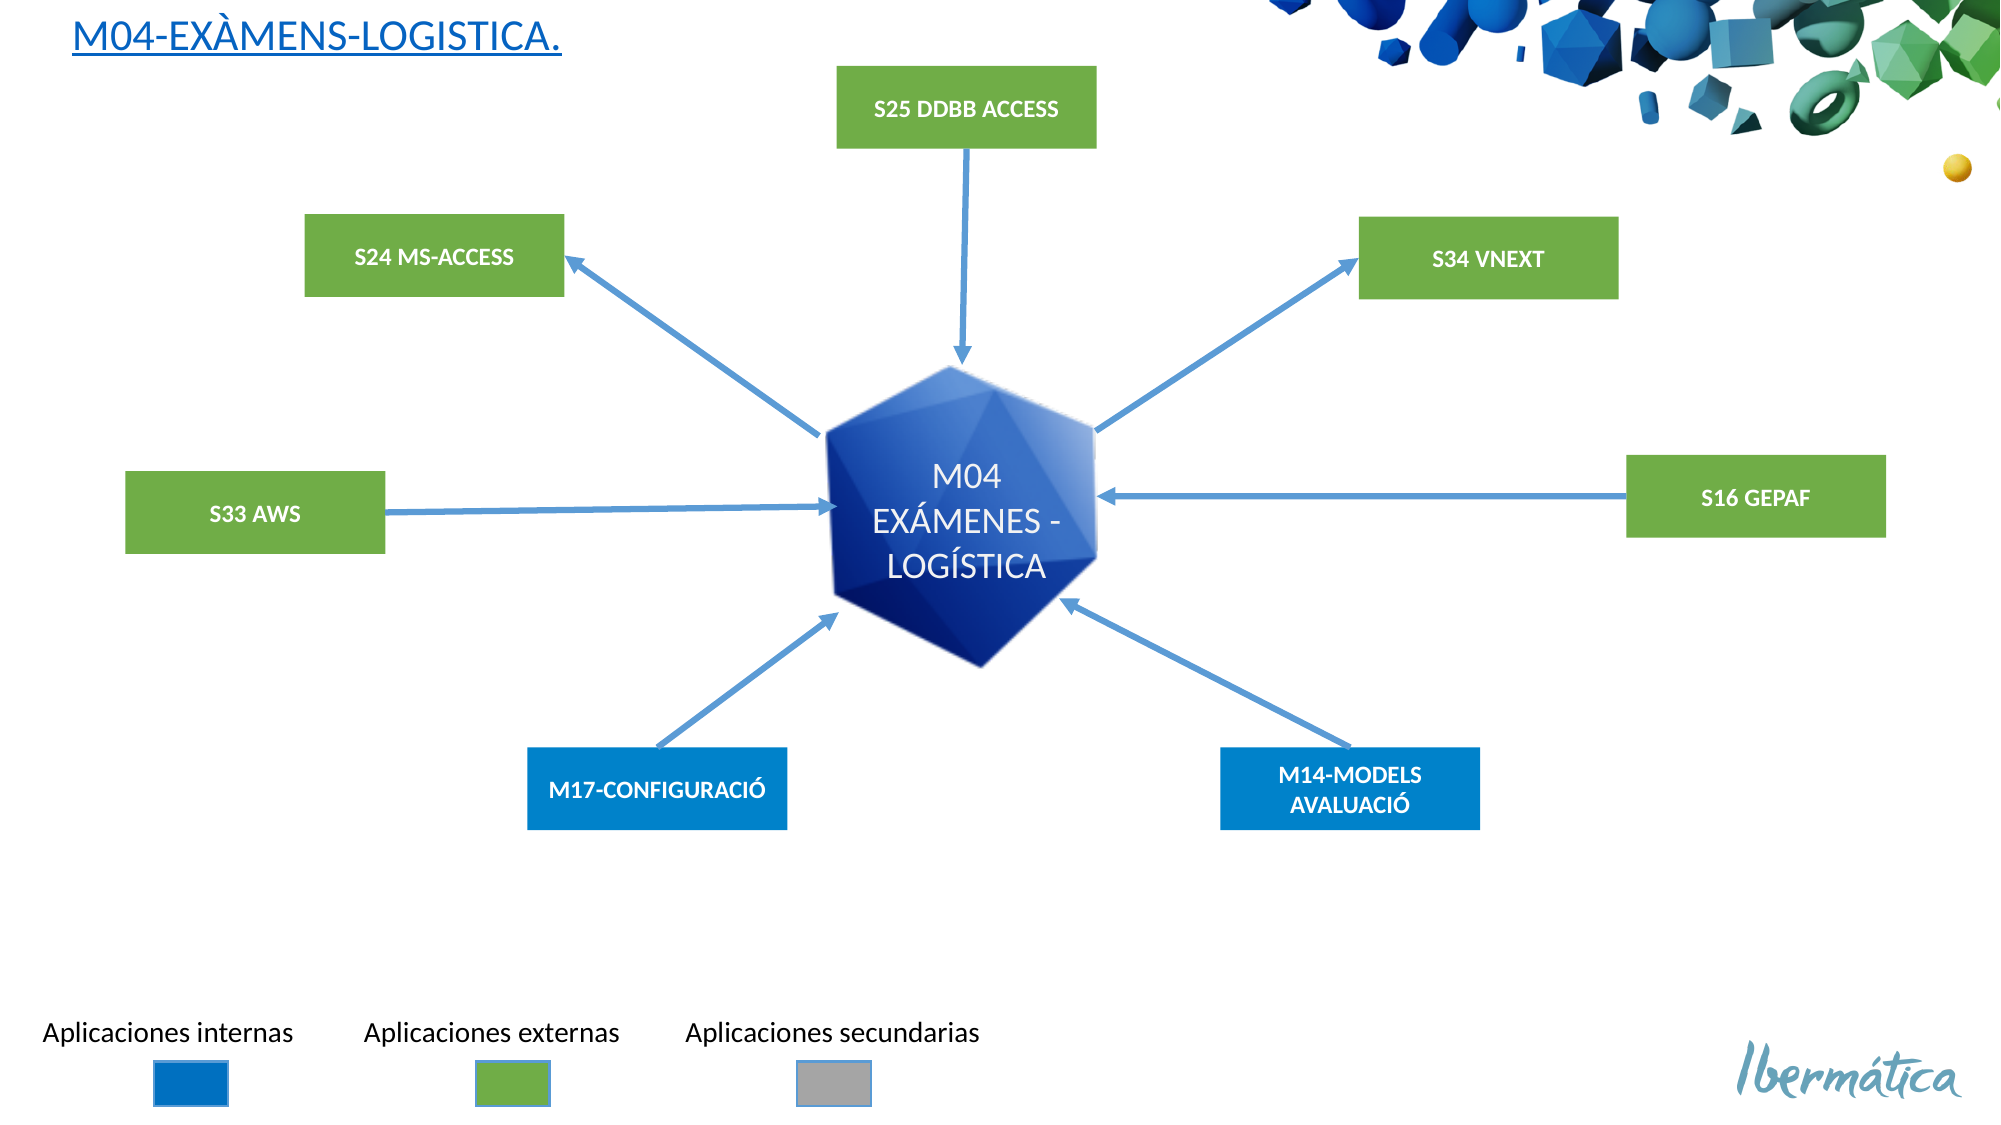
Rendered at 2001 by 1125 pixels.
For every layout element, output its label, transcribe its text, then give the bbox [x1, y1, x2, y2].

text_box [37, 1000, 988, 1107]
picture [1737, 1040, 1962, 1099]
picture [824, 364, 1101, 672]
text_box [657, 612, 840, 748]
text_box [1058, 598, 1351, 748]
text_box M14-MODELS AVALUACIÓ [1220, 747, 1481, 831]
text_box S34 VNEXT [1358, 216, 1619, 300]
text_box M17-CONFIGURACIÓ [527, 747, 788, 831]
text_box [564, 255, 820, 437]
picture [1187, 0, 2000, 207]
text_box S16 GEPAF [1626, 454, 1887, 538]
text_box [961, 148, 967, 365]
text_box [1095, 257, 1359, 432]
text_box S24 MS-ACCESS [304, 214, 565, 297]
text_box S25 DDBB ACCESS [836, 65, 1097, 149]
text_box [384, 506, 838, 513]
title M04-EXÀMENS-LOGISTICA. [56, 0, 604, 138]
text_box S33 AWS [125, 471, 386, 554]
